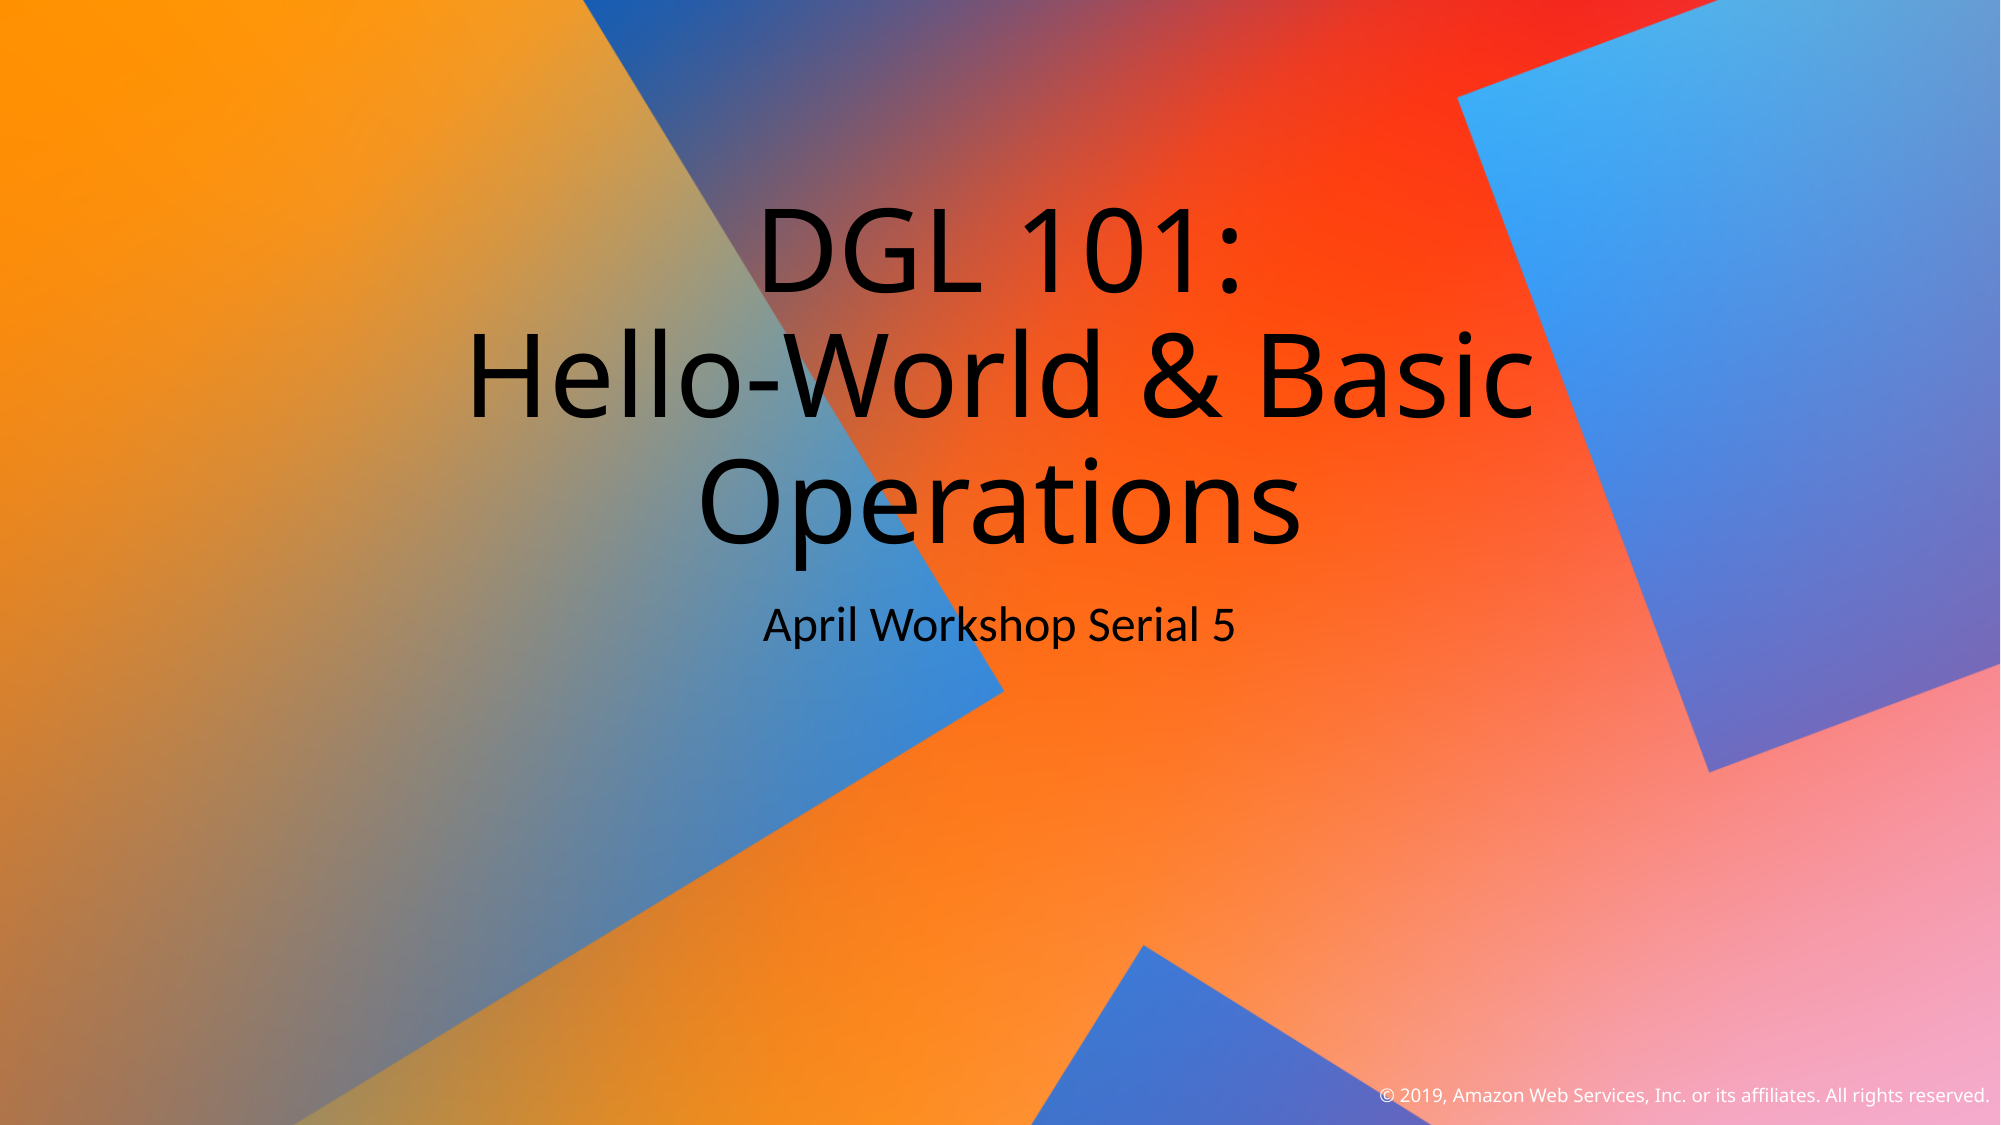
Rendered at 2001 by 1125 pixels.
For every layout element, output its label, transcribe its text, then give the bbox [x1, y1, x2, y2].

picture [0, 0, 2001, 1125]
subtitle April Workshop Serial 5 [249, 590, 1750, 863]
title DGL 101: Hello-World & Basic Operations [249, 184, 1750, 576]
